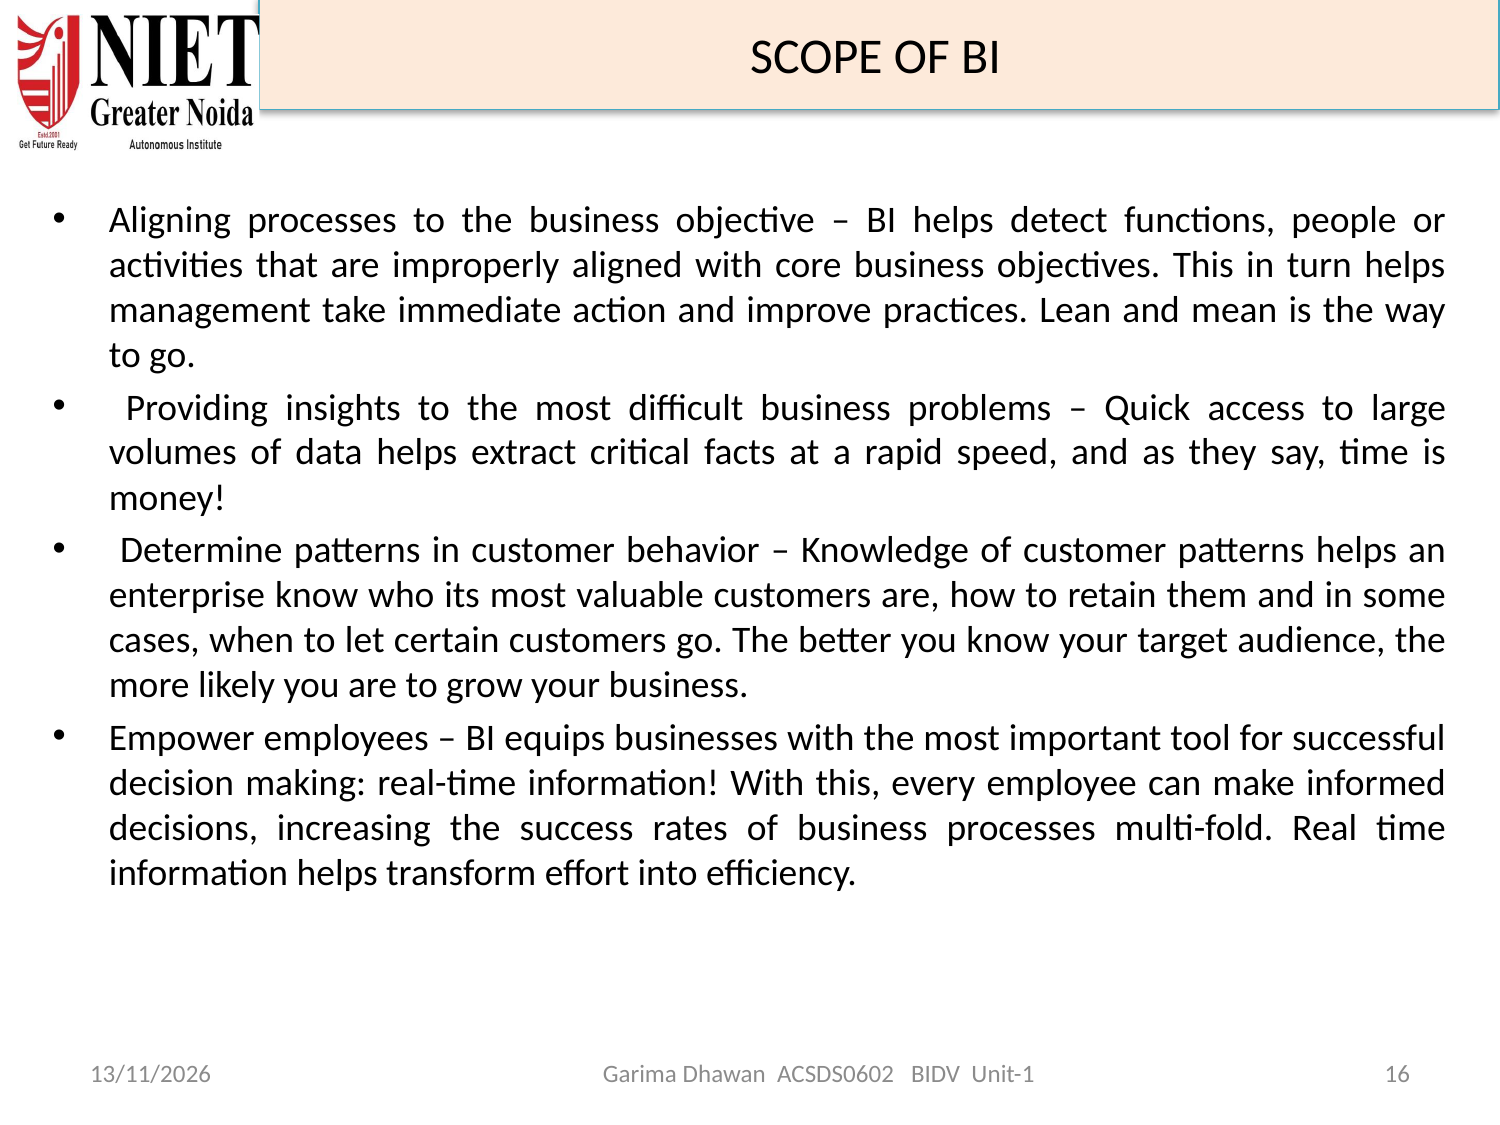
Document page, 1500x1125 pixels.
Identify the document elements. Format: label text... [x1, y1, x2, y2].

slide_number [75, 1042, 425, 1103]
footer Garima Dhawan ACSDS0602 BIDV Unit-1 [425, 1042, 1074, 1103]
list Aligning processes to the business objective – BI helps detect functions, people or activities that are improperly aligned with core business objectives. This in turn helps management take immediate action and improve practices. Lean and mean is the way to go. Providing insights to the most difficult business problems – Quick access to large volumes of data helps extract critical facts at a rapid speed, and as they say, time is money! Determine patterns in customer behavior – Knowledge of customer patterns helps an enterprise know who its most valuable customers are, how to retain them and in some cases, when to let certain customers go. The better you know your target audience, the more likely you are to grow your business. Empower employees – BI equips businesses with the most important tool for successful decision making: real-time information! With this, every employee can make informed decisions, increasing the success rates of business processes multi-fold. Real time information helps transform effort into efficiency. [37, 187, 1463, 1043]
picture [16, 14, 260, 151]
text_box SCOPE OF BI [258, 0, 1500, 110]
slide_number 16 [1074, 1042, 1425, 1103]
